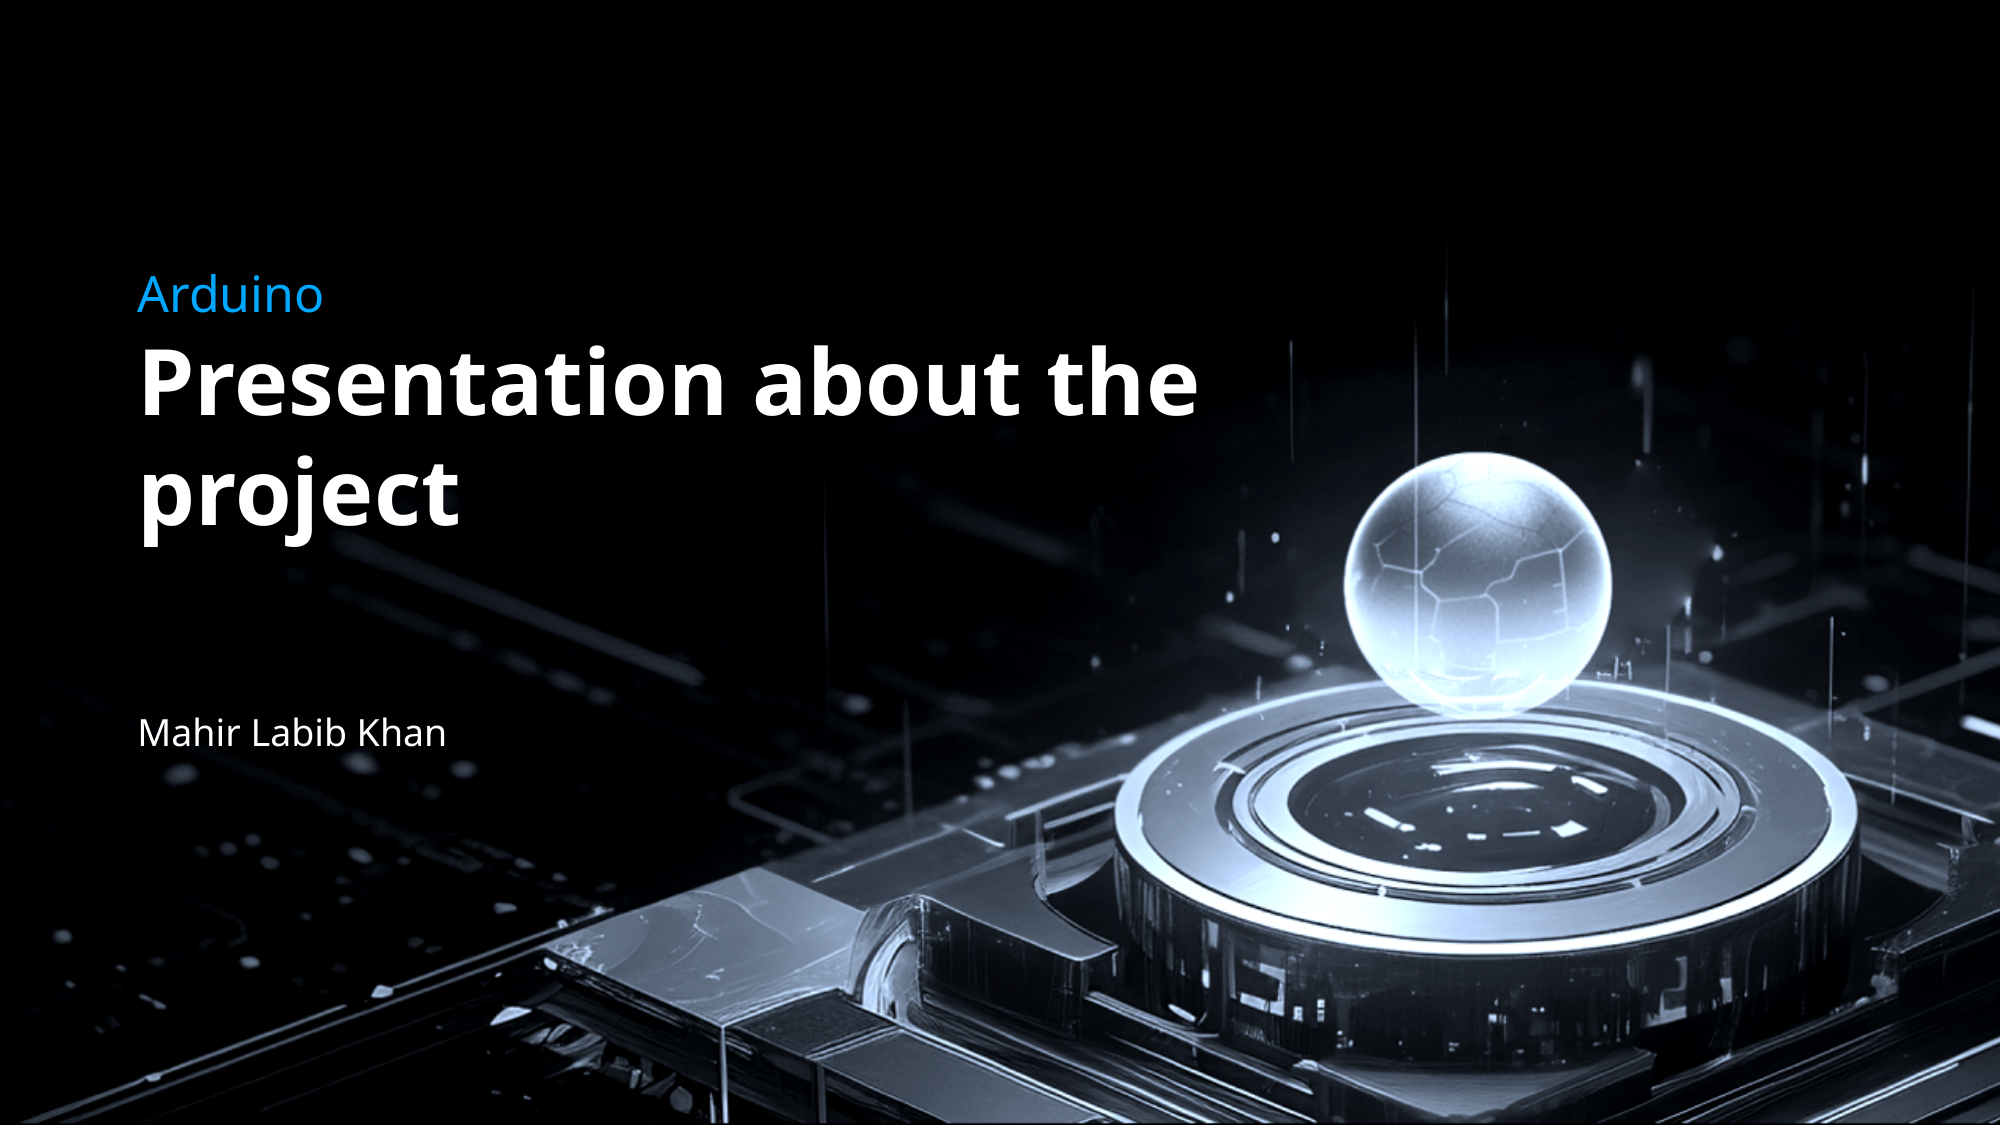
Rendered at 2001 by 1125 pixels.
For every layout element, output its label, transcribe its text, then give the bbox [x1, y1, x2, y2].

list Mahir Labib Khan [137, 687, 588, 775]
title Presentation about the project [137, 323, 1355, 688]
subtitle Arduino [137, 155, 1863, 323]
